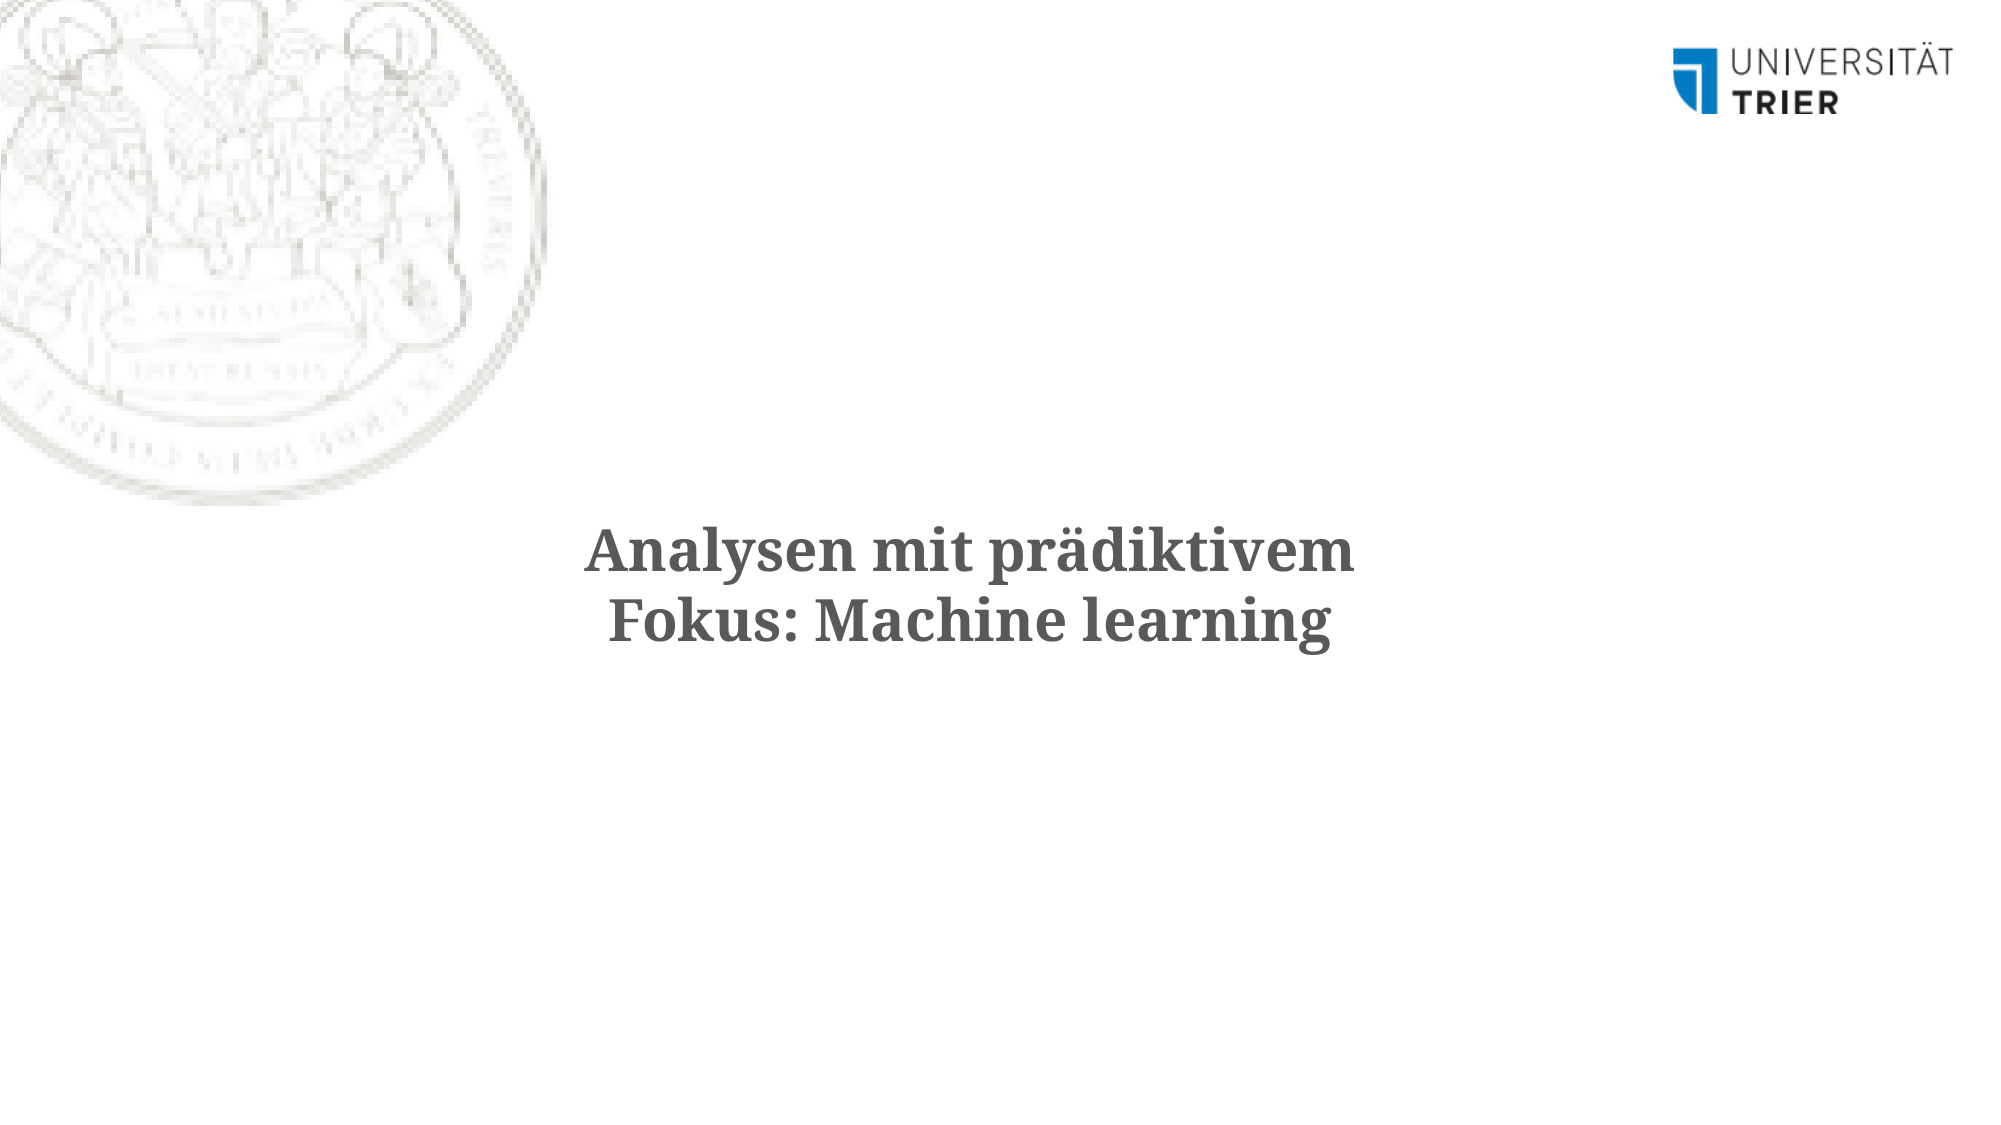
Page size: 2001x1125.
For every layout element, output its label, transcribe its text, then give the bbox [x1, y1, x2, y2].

title Analysen mit prädiktivem Fokus: Machine learning [503, 532, 1437, 634]
